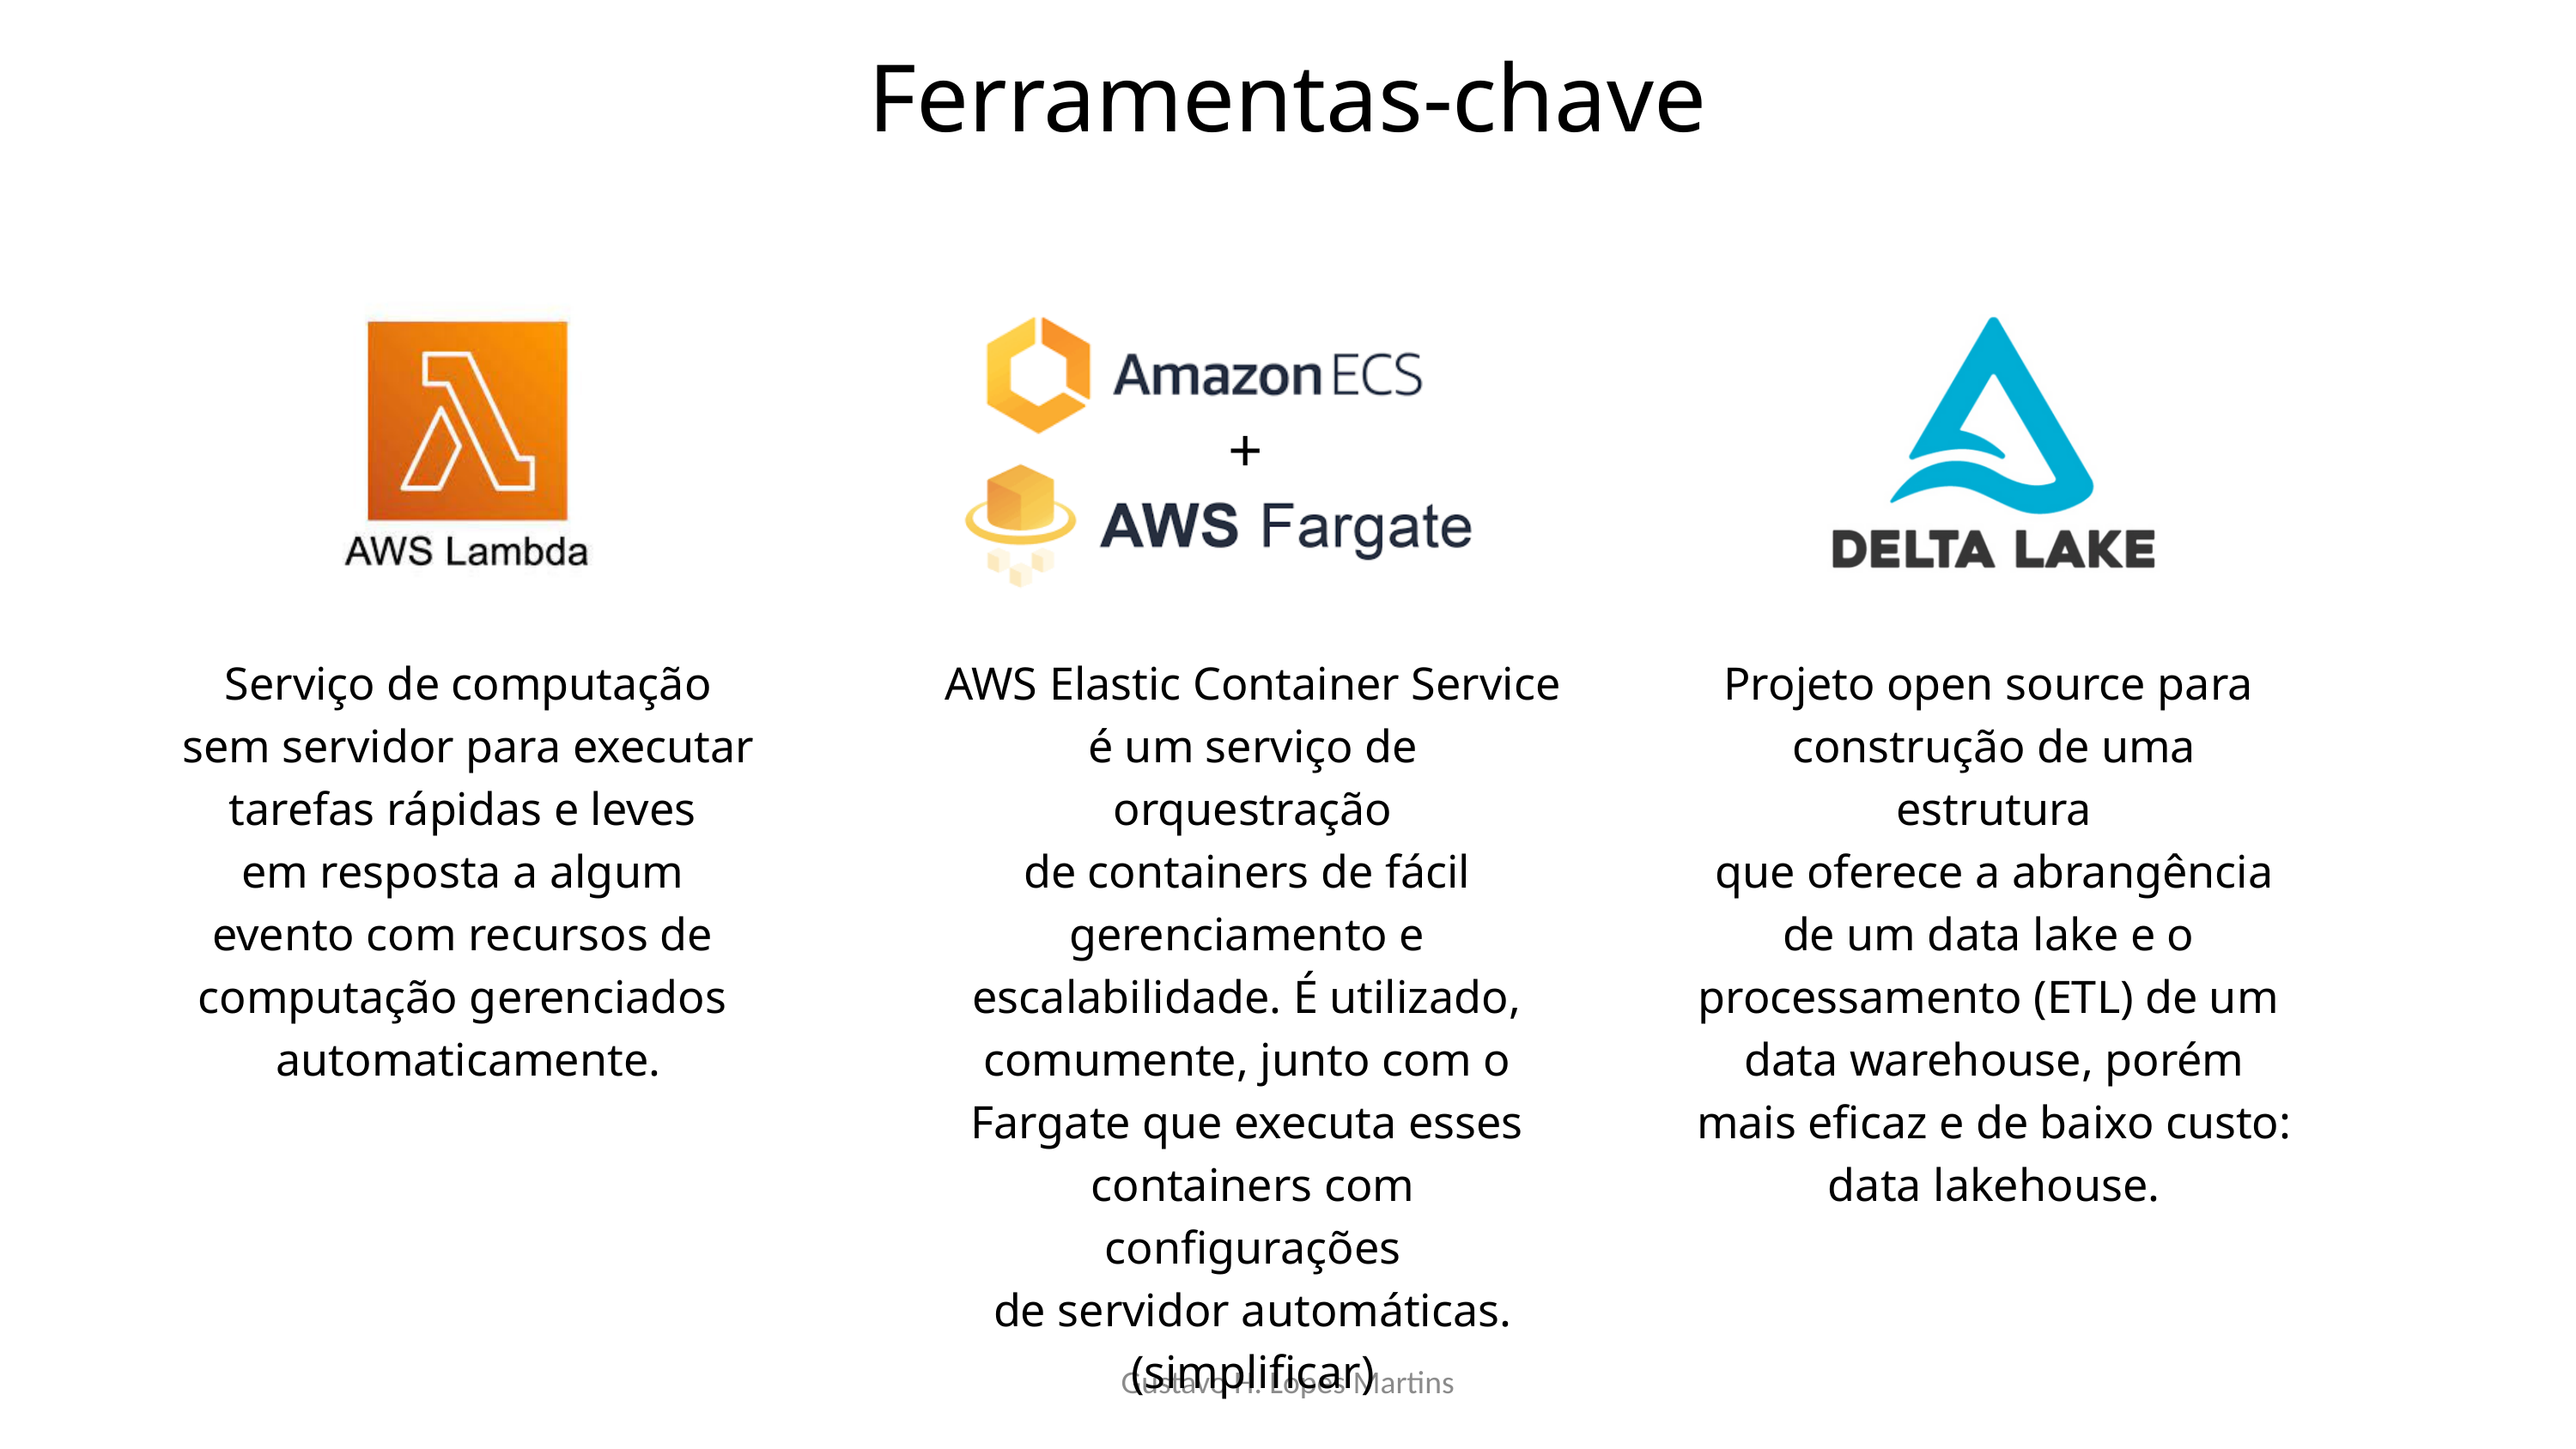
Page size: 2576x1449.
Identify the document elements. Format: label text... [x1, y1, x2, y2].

footer Gustavo H. Lopes Martins [853, 1343, 1723, 1420]
text_box [297, 281, 619, 598]
text_box AWS Elastic Container Service é um serviço de orquestração de containers de fácil gerenciamento e escalabilidade. É utilizado, comumente, junto com o Fargate que executa esses containers com configurações de servidor automáticas. (simplificar) [943, 646, 1563, 1343]
text_box [1818, 295, 2171, 585]
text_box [957, 247, 1480, 598]
text_box Projeto open source para construção de uma estrutura que oferece a abrangência de um data lake e o processamento (ETL) de um data warehouse, porém mais eficaz e de baixo custo: data lakehouse. [1690, 646, 2298, 1210]
text_box Ferramentas-chave [838, 20, 1738, 150]
text_box Serviço de computação sem servidor para executar tarefas rápidas e leves em resposta a algum evento com recursos de computação gerenciados automaticamente. [177, 646, 760, 1085]
